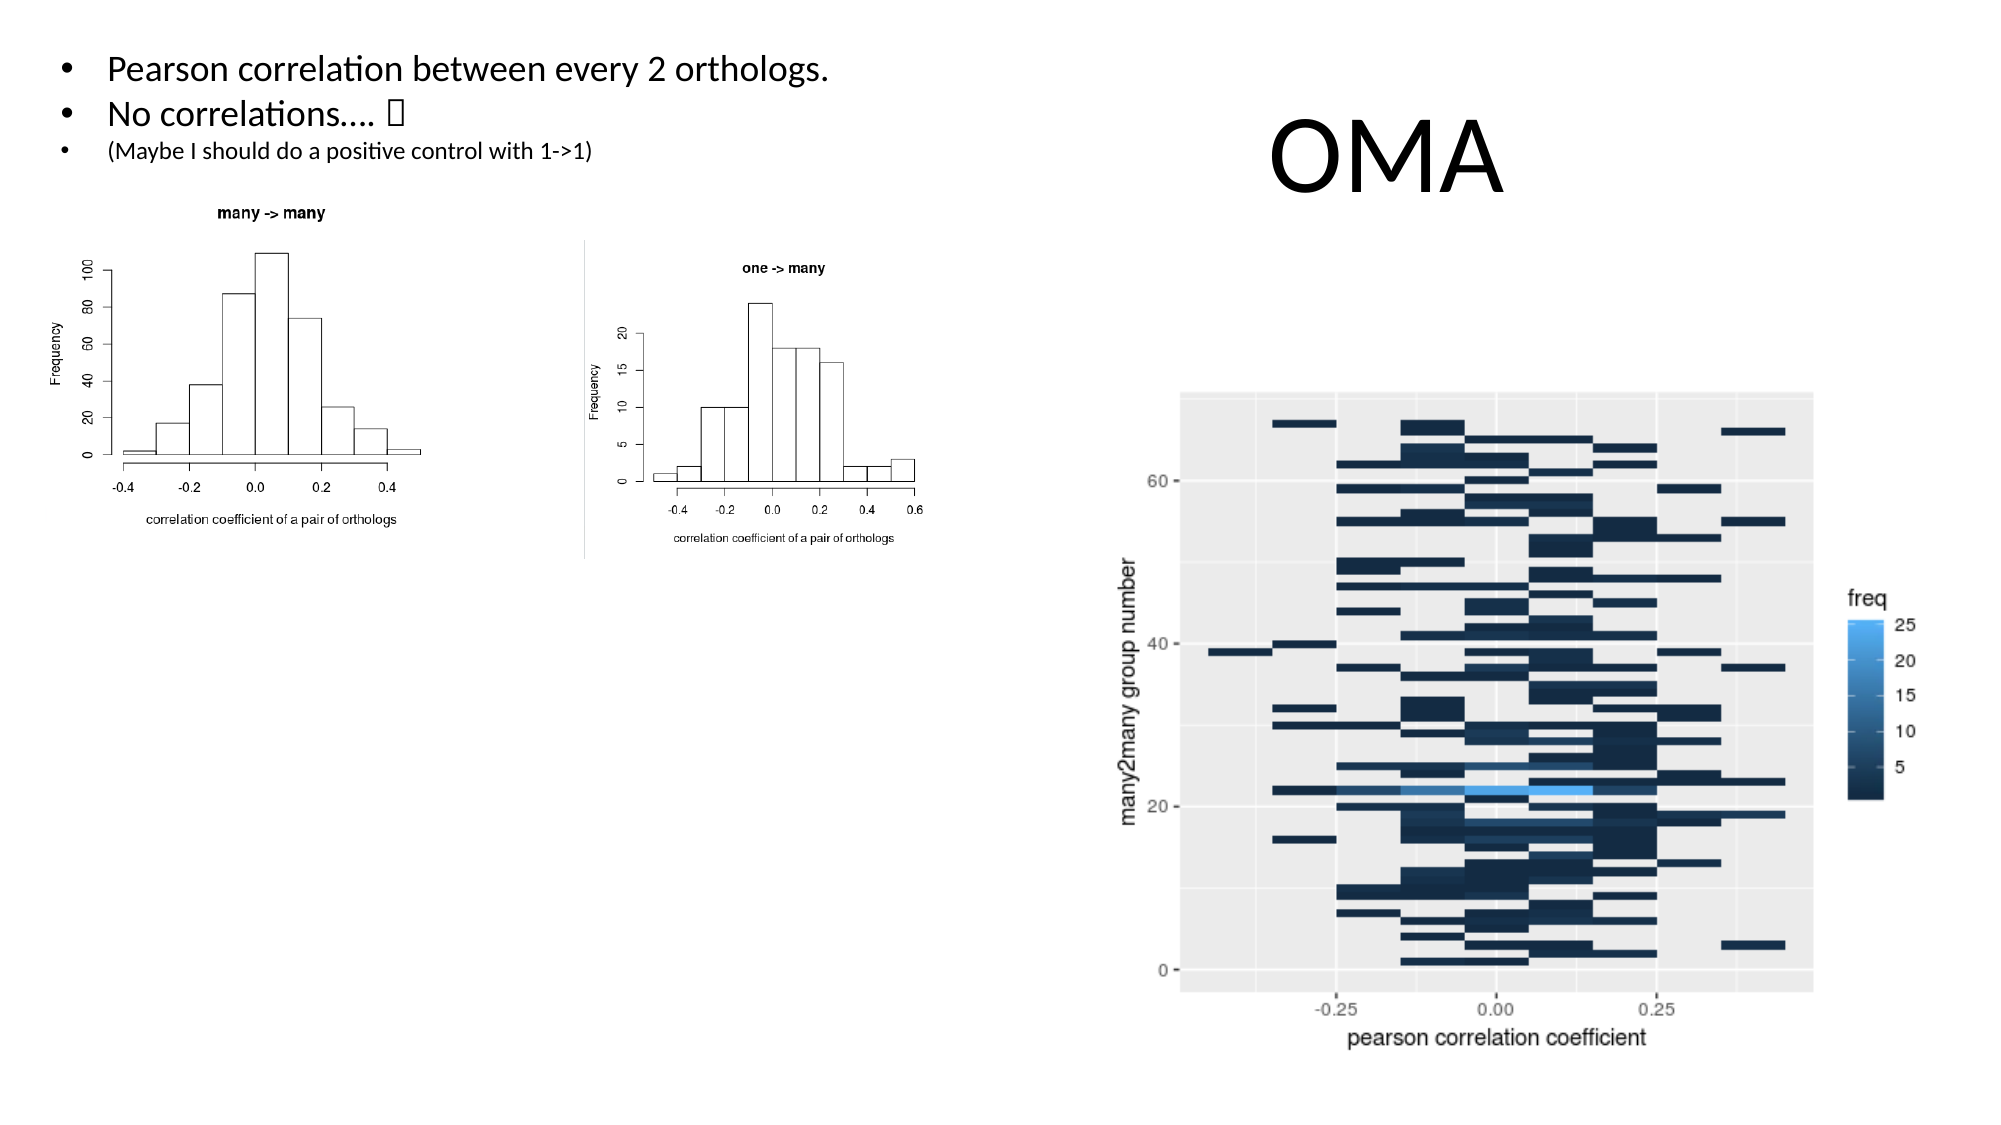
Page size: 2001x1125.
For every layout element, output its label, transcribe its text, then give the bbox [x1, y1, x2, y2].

picture [45, 198, 427, 538]
picture [584, 240, 953, 559]
text_box Pearson correlation between every 2 orthologs. No correlations….  (Maybe I should do a positive control with 1->1) [45, 37, 1004, 172]
picture [1110, 384, 1931, 1058]
text_box OMA [1253, 72, 1520, 223]
